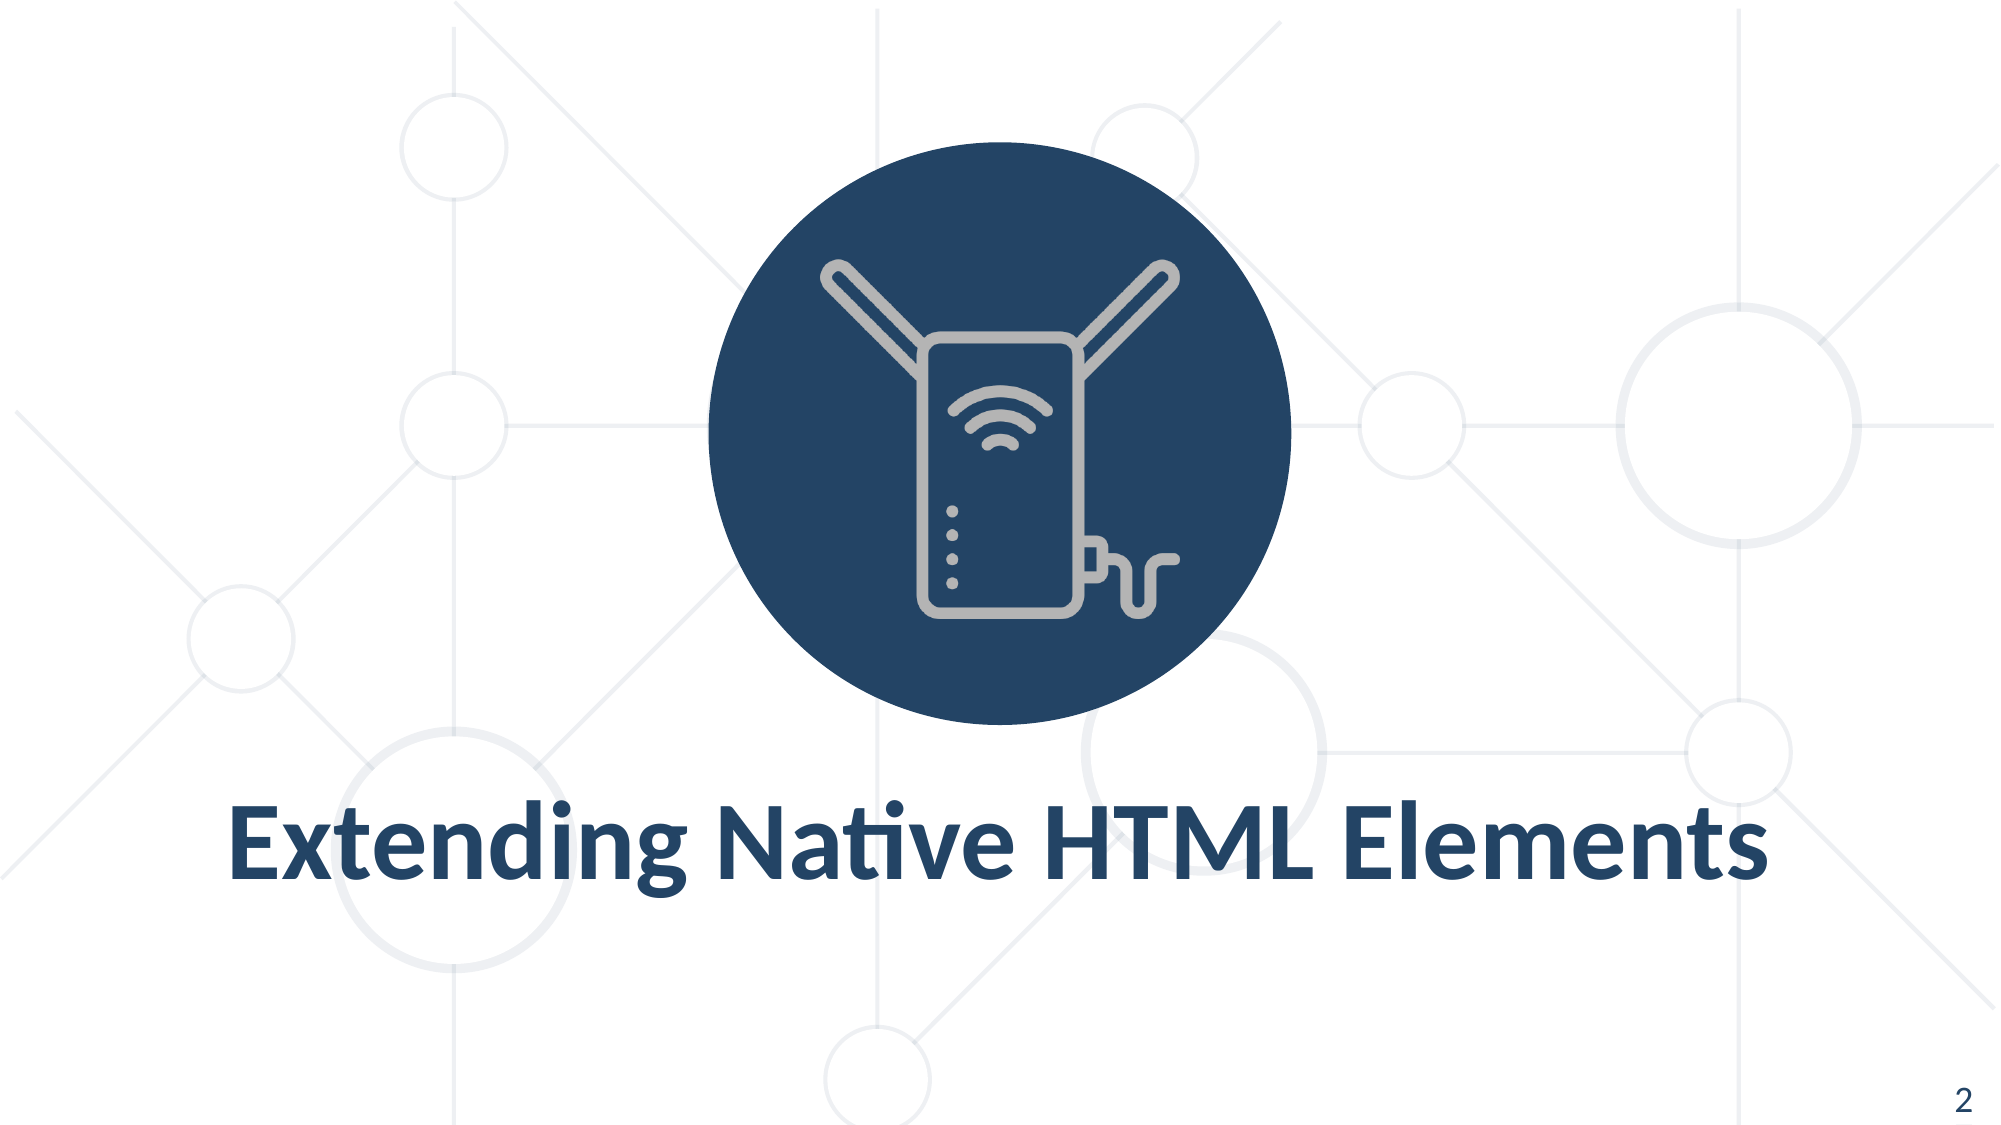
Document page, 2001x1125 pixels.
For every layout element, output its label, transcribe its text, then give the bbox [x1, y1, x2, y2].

picture [820, 259, 1180, 619]
title Extending Native HTML Elements [100, 771, 1900, 898]
slide_number 27 [1939, 1067, 2000, 1117]
